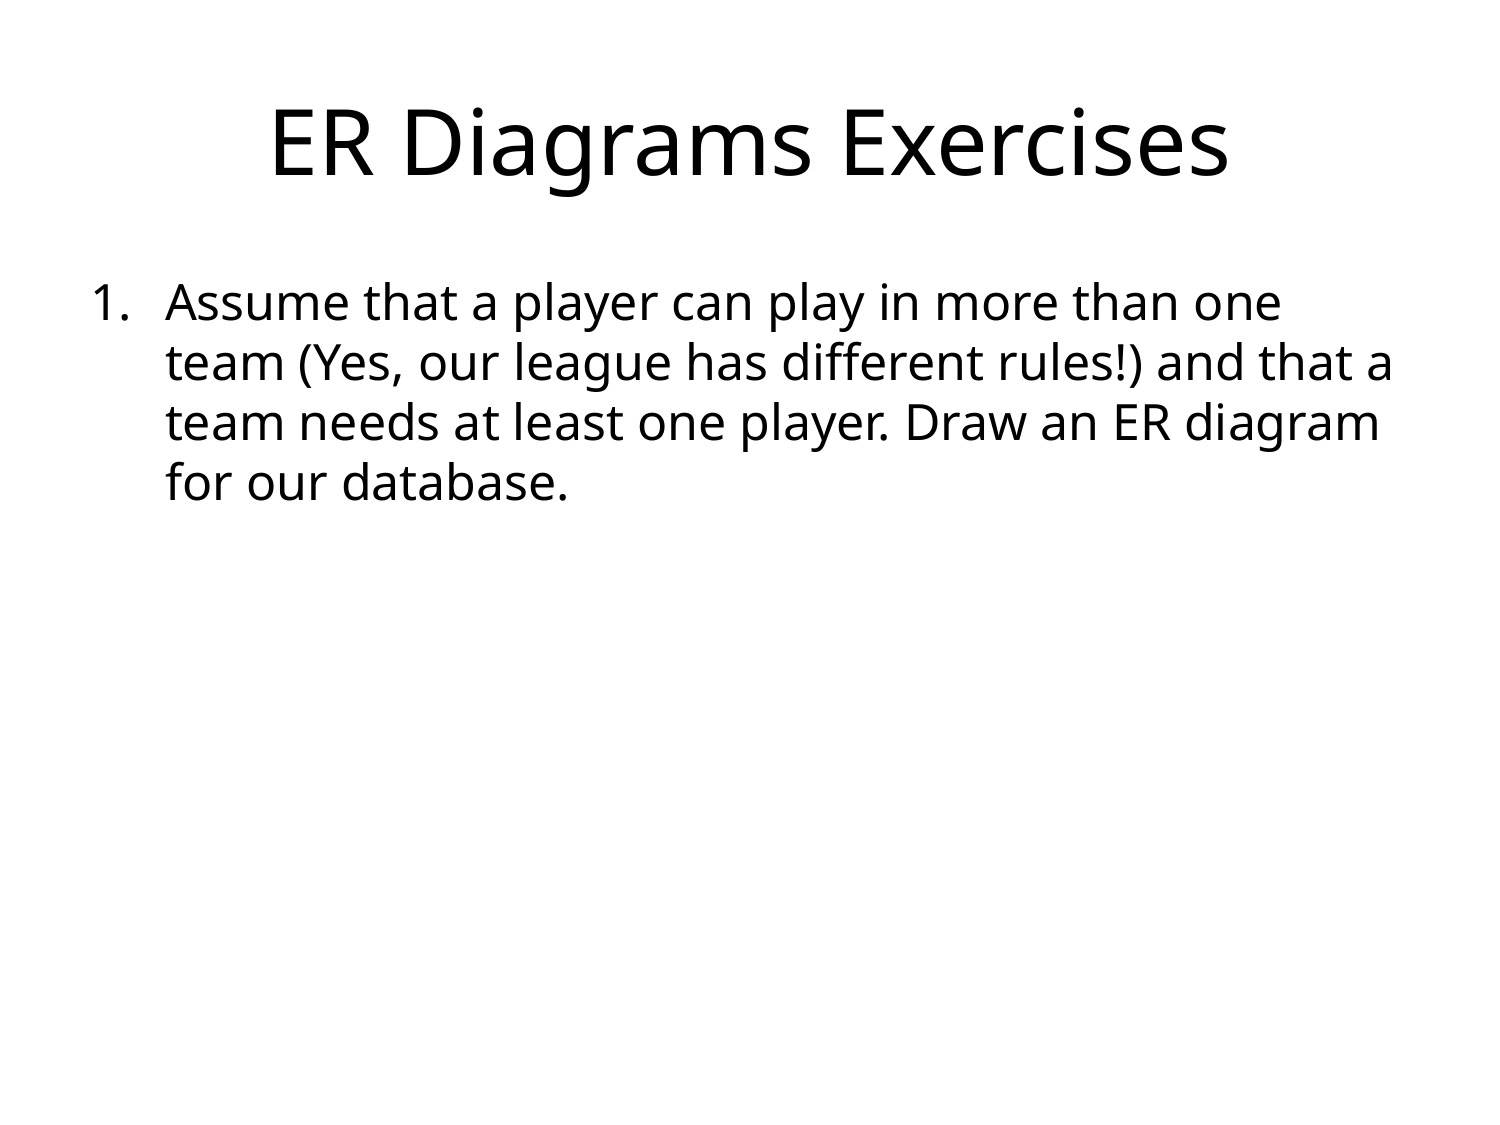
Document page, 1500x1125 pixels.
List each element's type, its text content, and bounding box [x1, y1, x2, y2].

list Assume that a player can play in more than one team (Yes, our league has different rules!) and that a team needs at least one player. Draw an ER diagram for our database. [75, 262, 1425, 1100]
title ER Diagrams Exercises [75, 45, 1425, 233]
